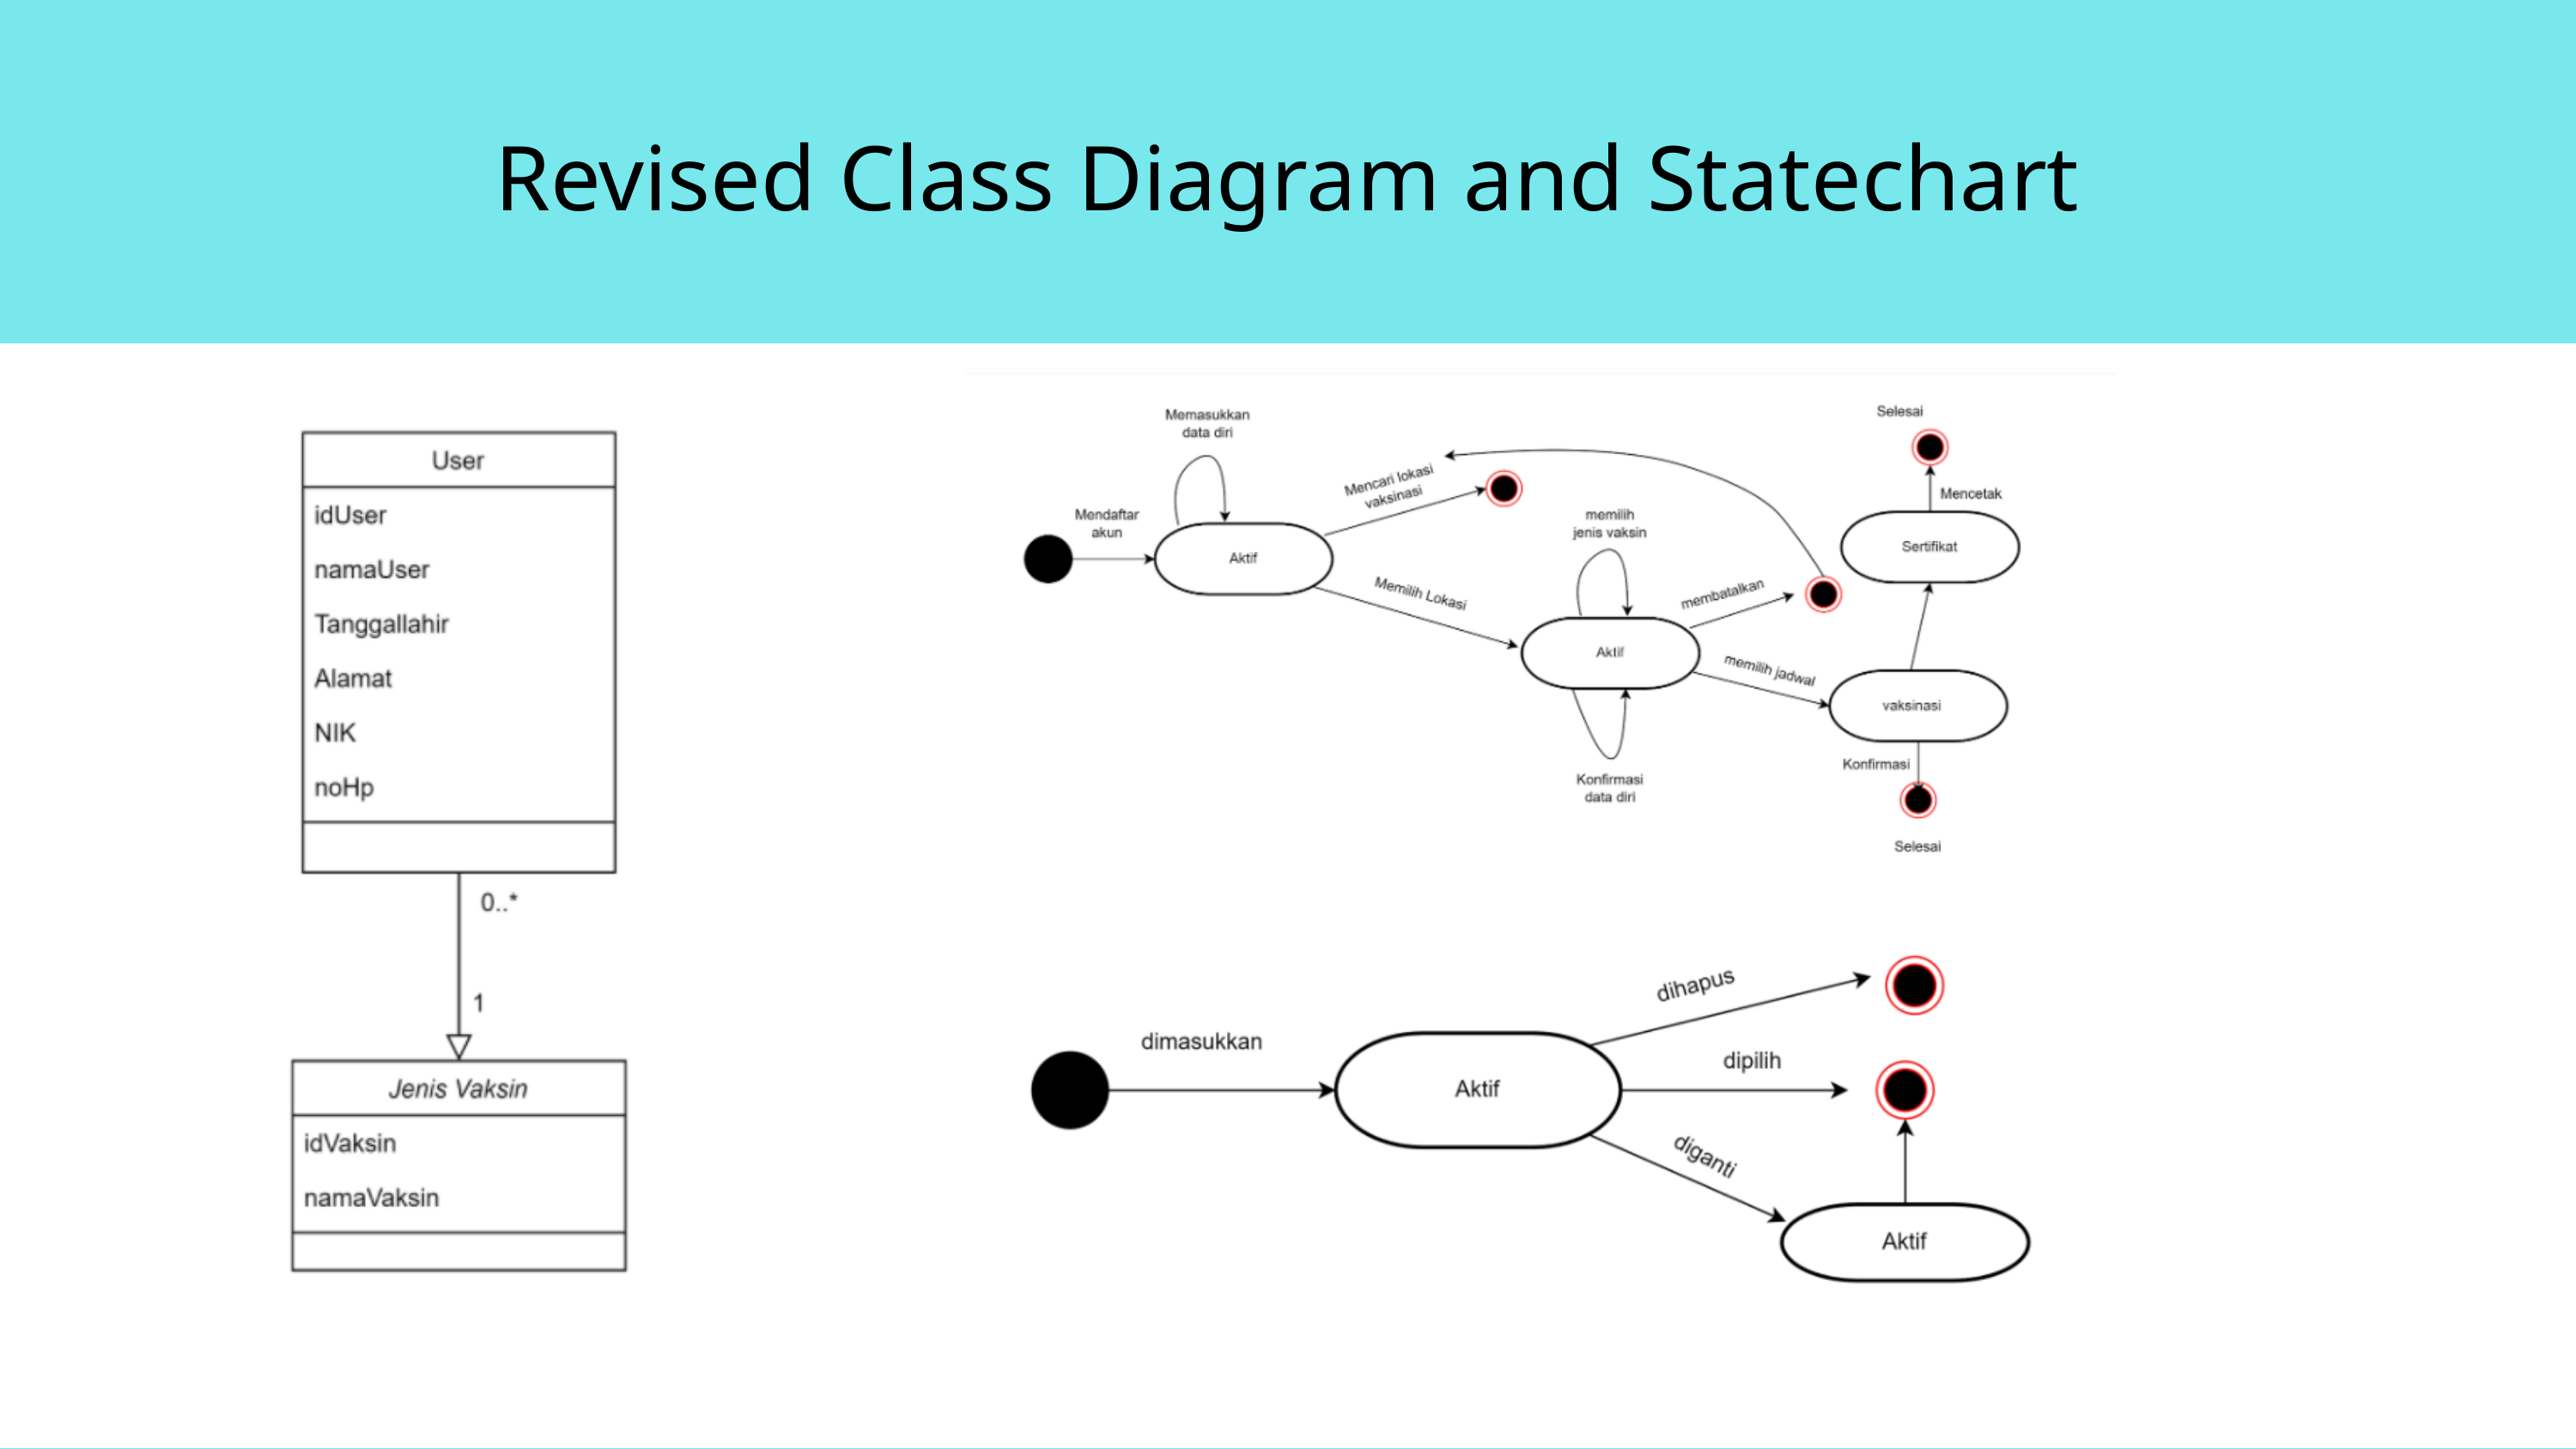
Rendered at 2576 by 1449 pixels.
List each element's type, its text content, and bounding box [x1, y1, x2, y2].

picture [197, 379, 734, 1304]
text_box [0, 343, 2576, 1449]
text_box Revised Class Diagram and Statechart [126, 121, 2450, 229]
picture [966, 373, 2117, 1311]
